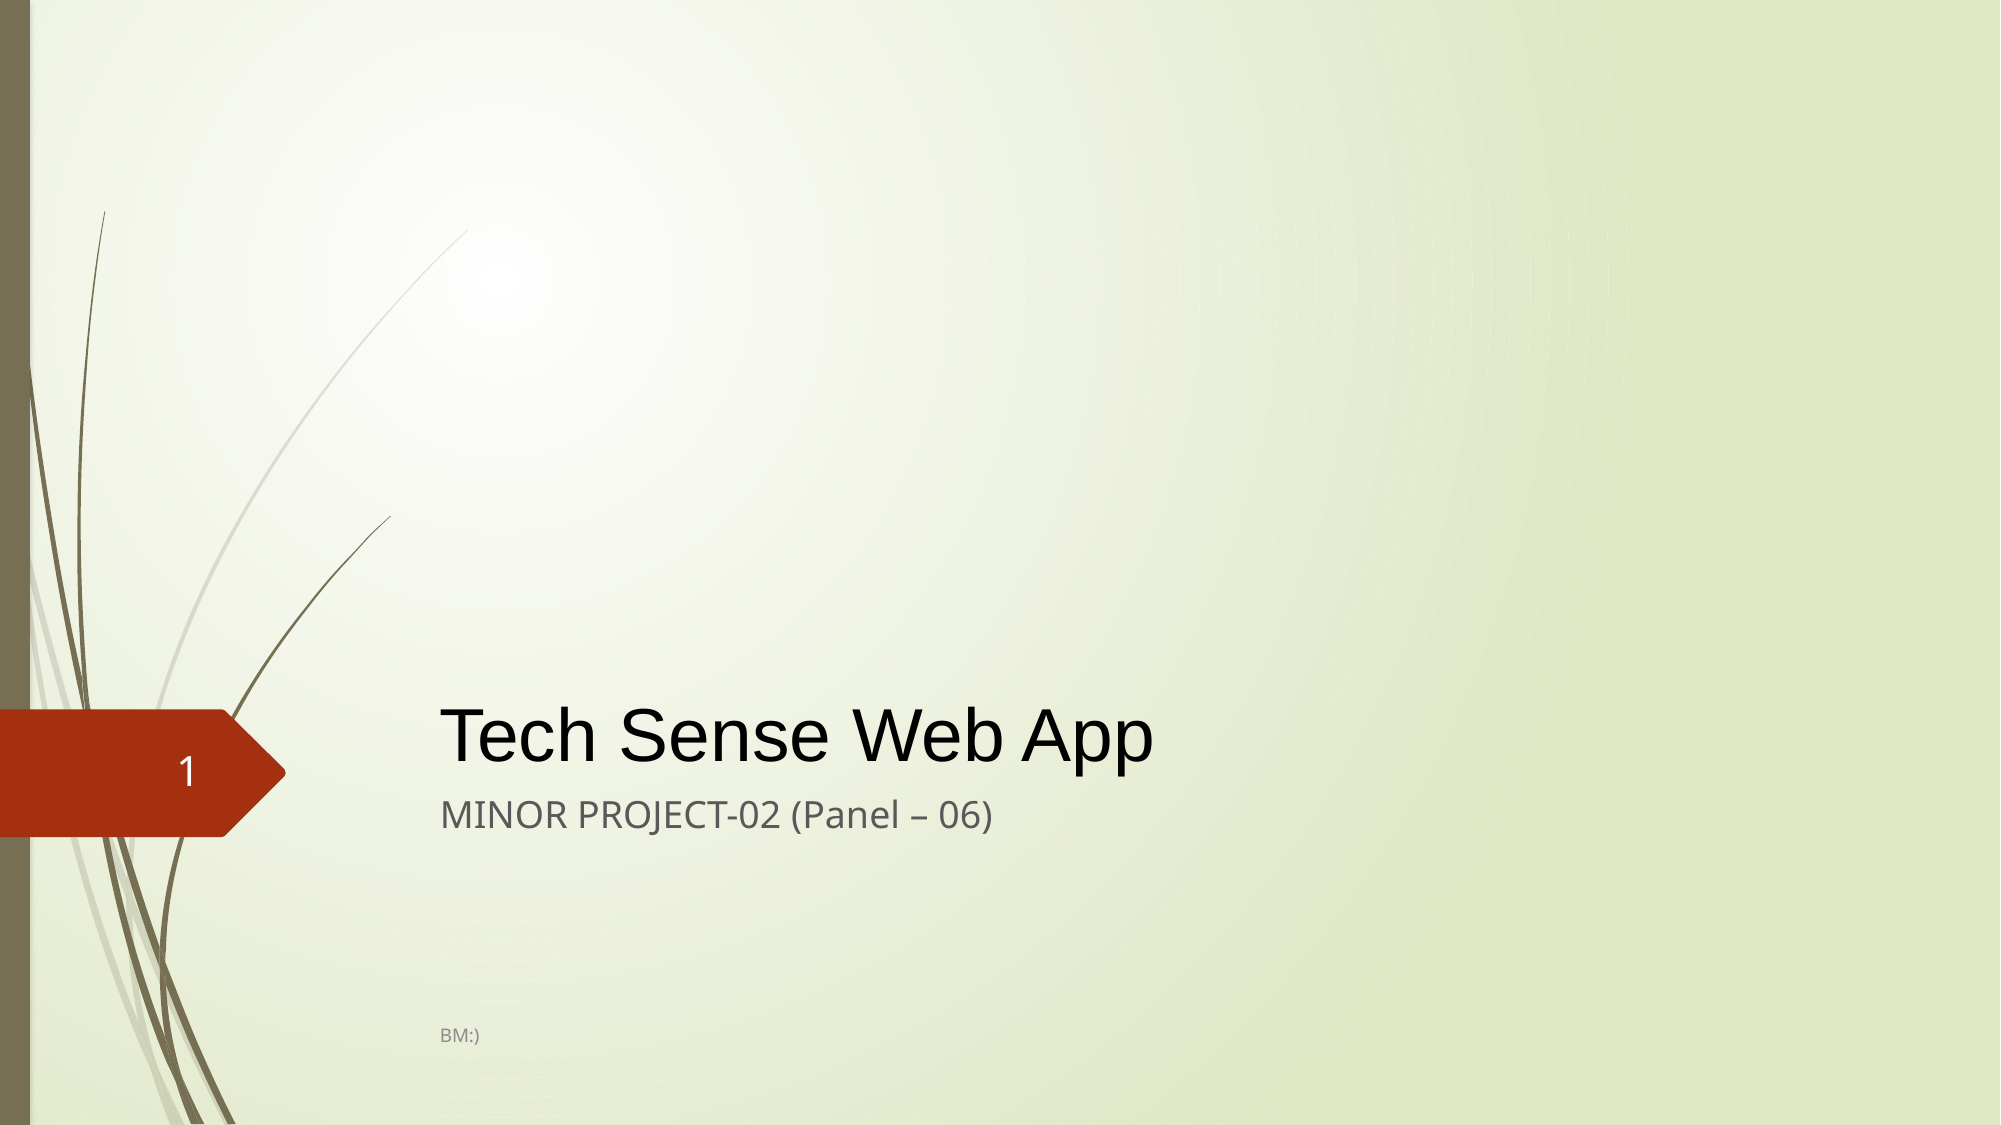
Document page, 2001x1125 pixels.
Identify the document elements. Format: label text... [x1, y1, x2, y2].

subtitle MINOR PROJECT-02 (Panel – 06) [424, 783, 1888, 969]
footer BM:) [424, 1006, 1675, 1067]
slide_number 1 [87, 743, 216, 803]
title Tech Sense Web App [424, 412, 1888, 783]
